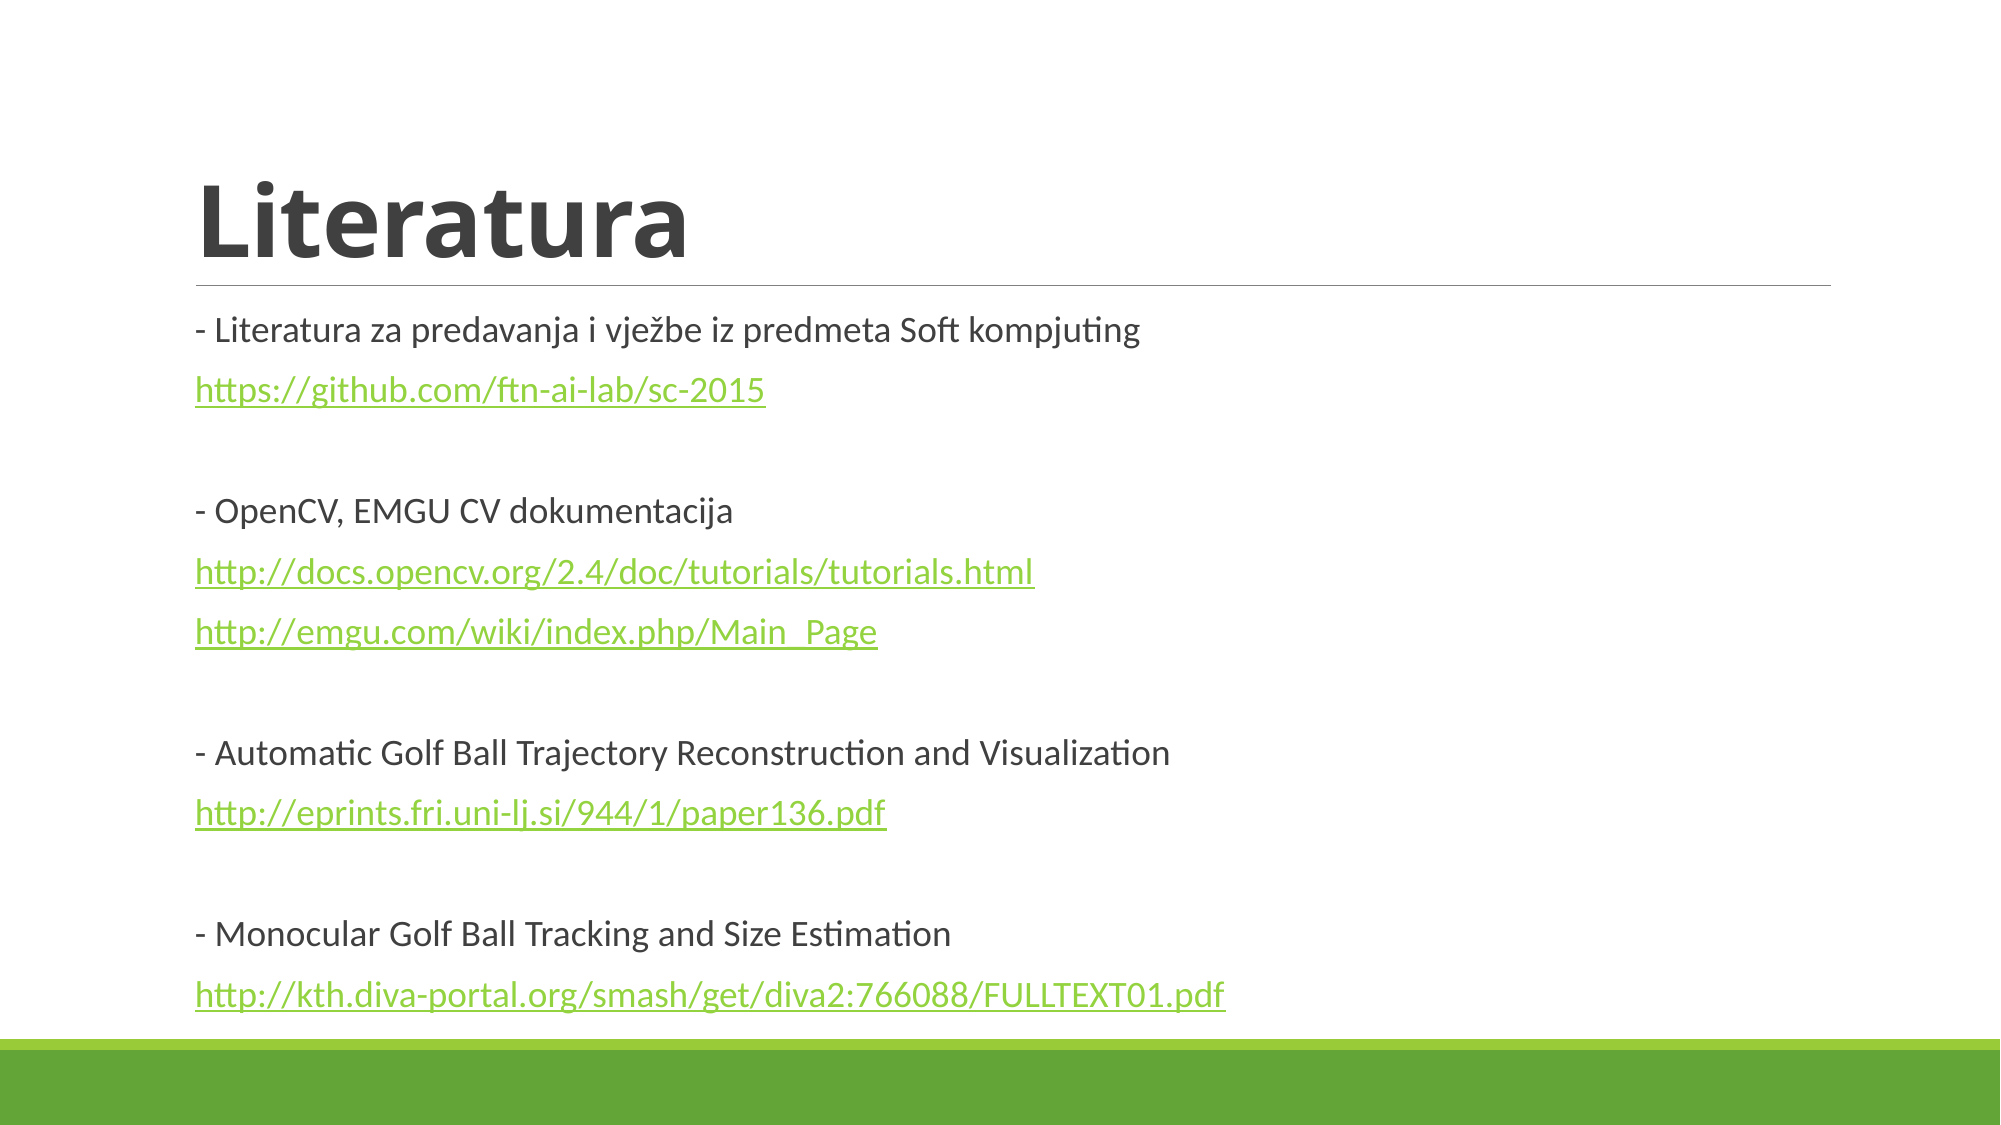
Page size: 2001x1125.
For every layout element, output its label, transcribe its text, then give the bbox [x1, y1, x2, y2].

title Literatura [180, 47, 1830, 285]
list - Literatura za predavanja i vježbe iz predmeta Soft kompjuting https://github.com/ftn-ai-lab/sc-2015 - OpenCV, EMGU CV dokumentacija http://docs.opencv.org/2.4/doc/tutorials/tutorials.html http://emgu.com/wiki/index.php/Main_Page - Automatic Golf Ball Trajectory Reconstruction and Visualization http://eprints.fri.uni-lj.si/944/1/paper136.pdf - Monocular Golf Ball Tracking and Size Estimation http://kth.diva-portal.org/smash/get/diva2:766088/FULLTEXT01.pdf [180, 302, 1830, 1029]
